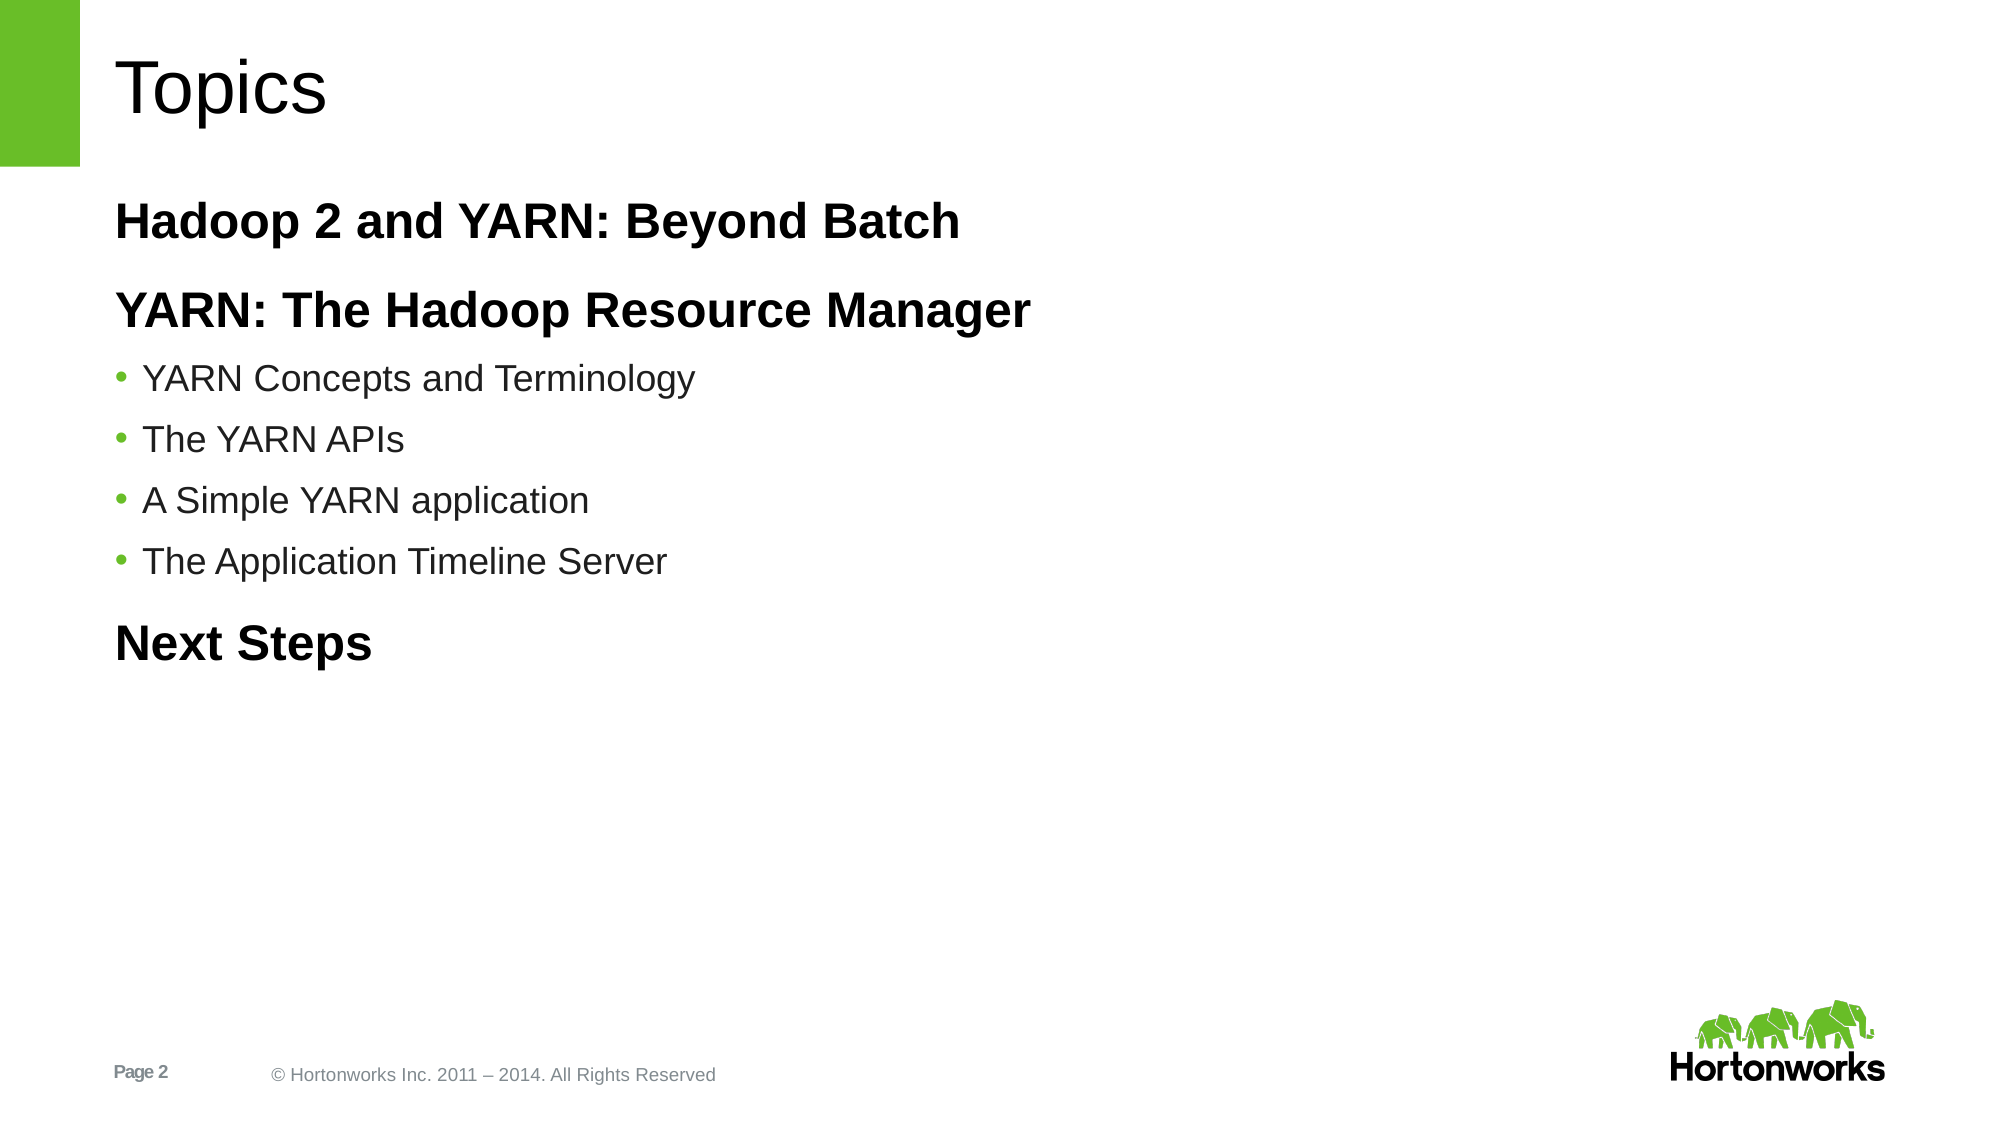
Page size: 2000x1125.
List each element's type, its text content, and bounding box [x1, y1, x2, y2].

picture [1671, 1000, 1885, 1081]
title Topics [99, 0, 1900, 167]
list Hadoop 2 and YARN: Beyond Batch YARN: The Hadoop Resource Manager YARN Concepts and Terminology The YARN APIs A Simple YARN application The Application Timeline Server Next Steps [99, 181, 1900, 995]
